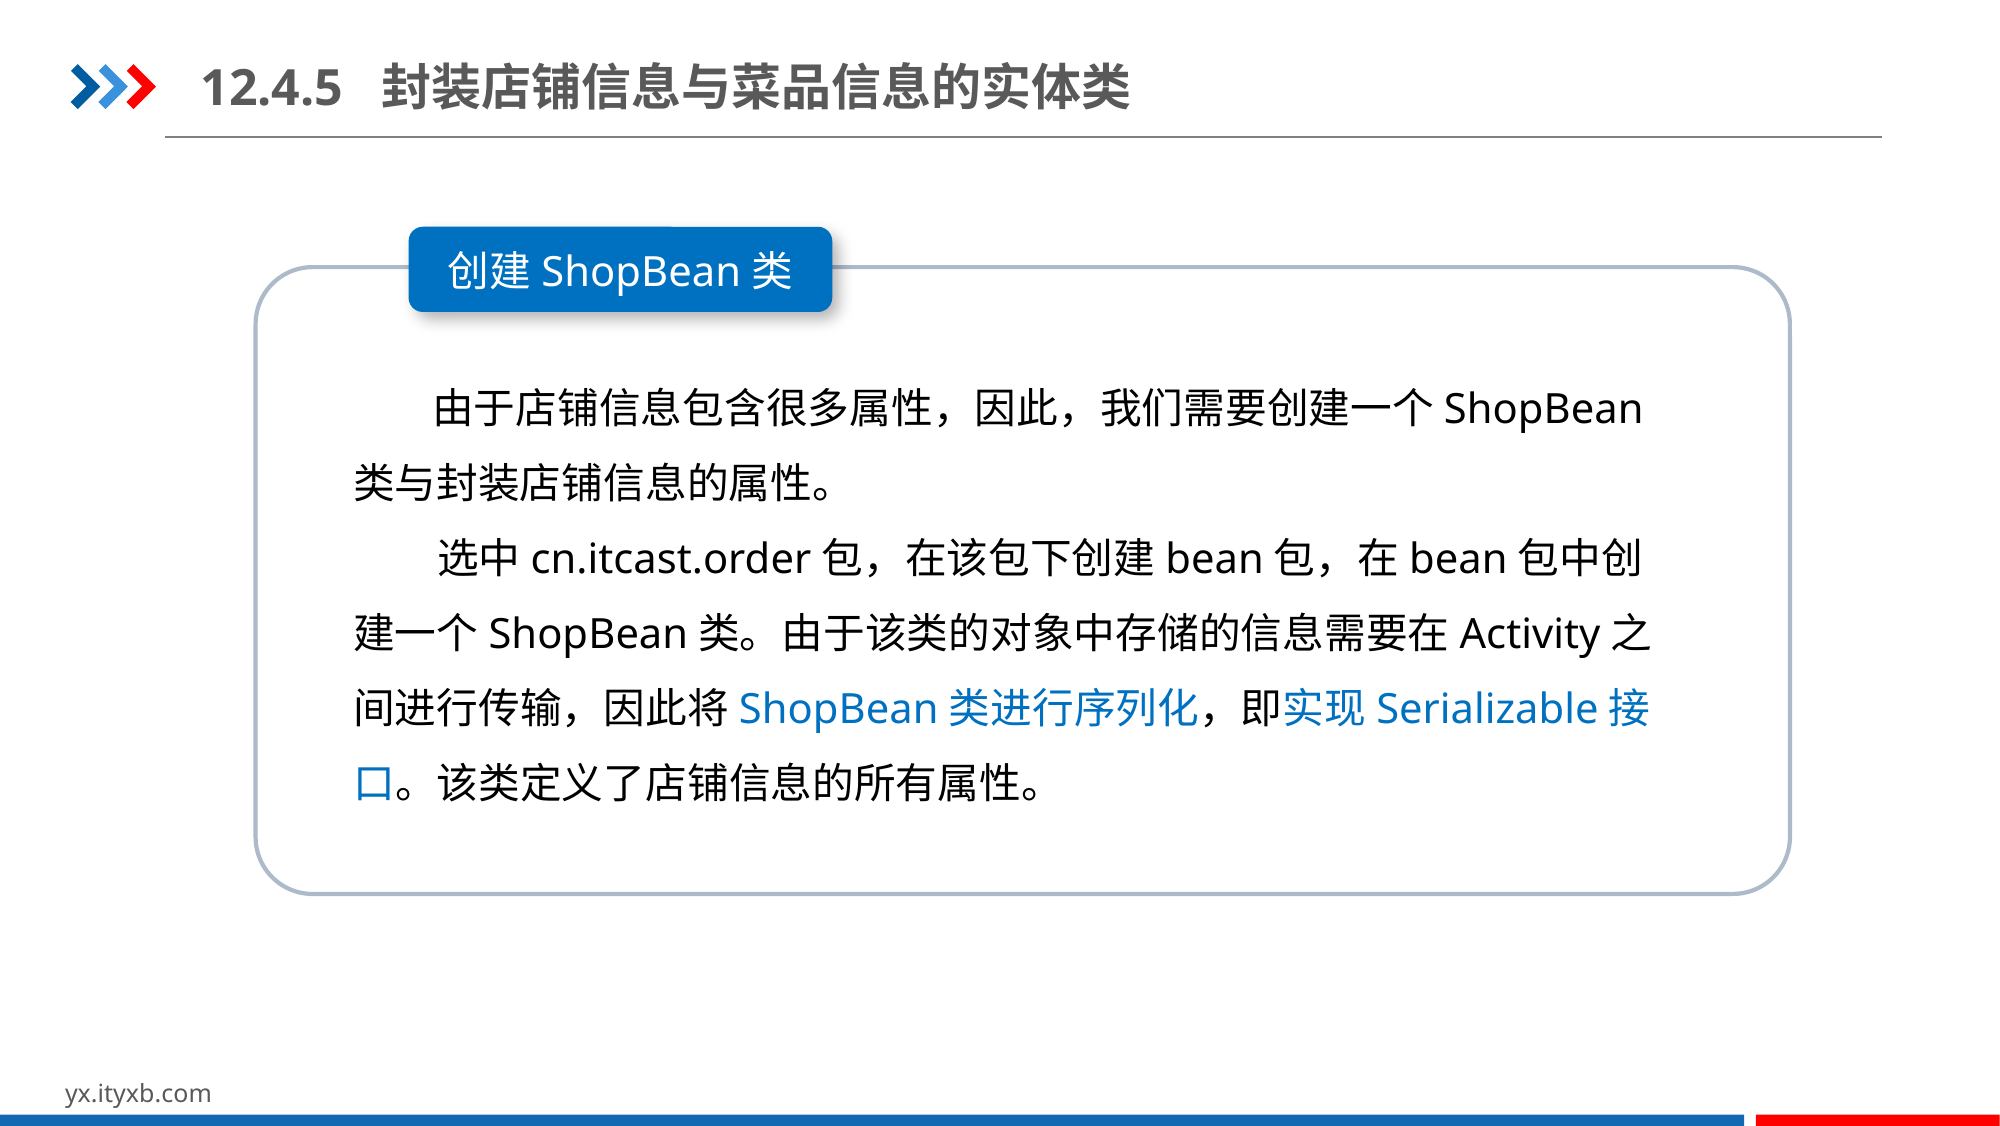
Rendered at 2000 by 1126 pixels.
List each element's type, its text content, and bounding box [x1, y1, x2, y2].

text_box 12.4.5 封装店铺信息与菜品信息的实体类 [187, 43, 1268, 127]
text_box 由于店铺信息包含很多属性，因此，我们需要创建一个ShopBean类与封装店铺信息的属性。 选中cn.itcast.order包，在该包下创建bean包，在bean包中创建一个ShopBean类。由于该类的对象中存储的信息需要在Activity之间进行传输，因此将ShopBean类进行序列化，即实现Serializable接口。该类定义了店铺信息的所有属性。 [338, 349, 1695, 815]
text_box 创建ShopBean类 [406, 224, 835, 315]
text_box [253, 265, 1793, 897]
